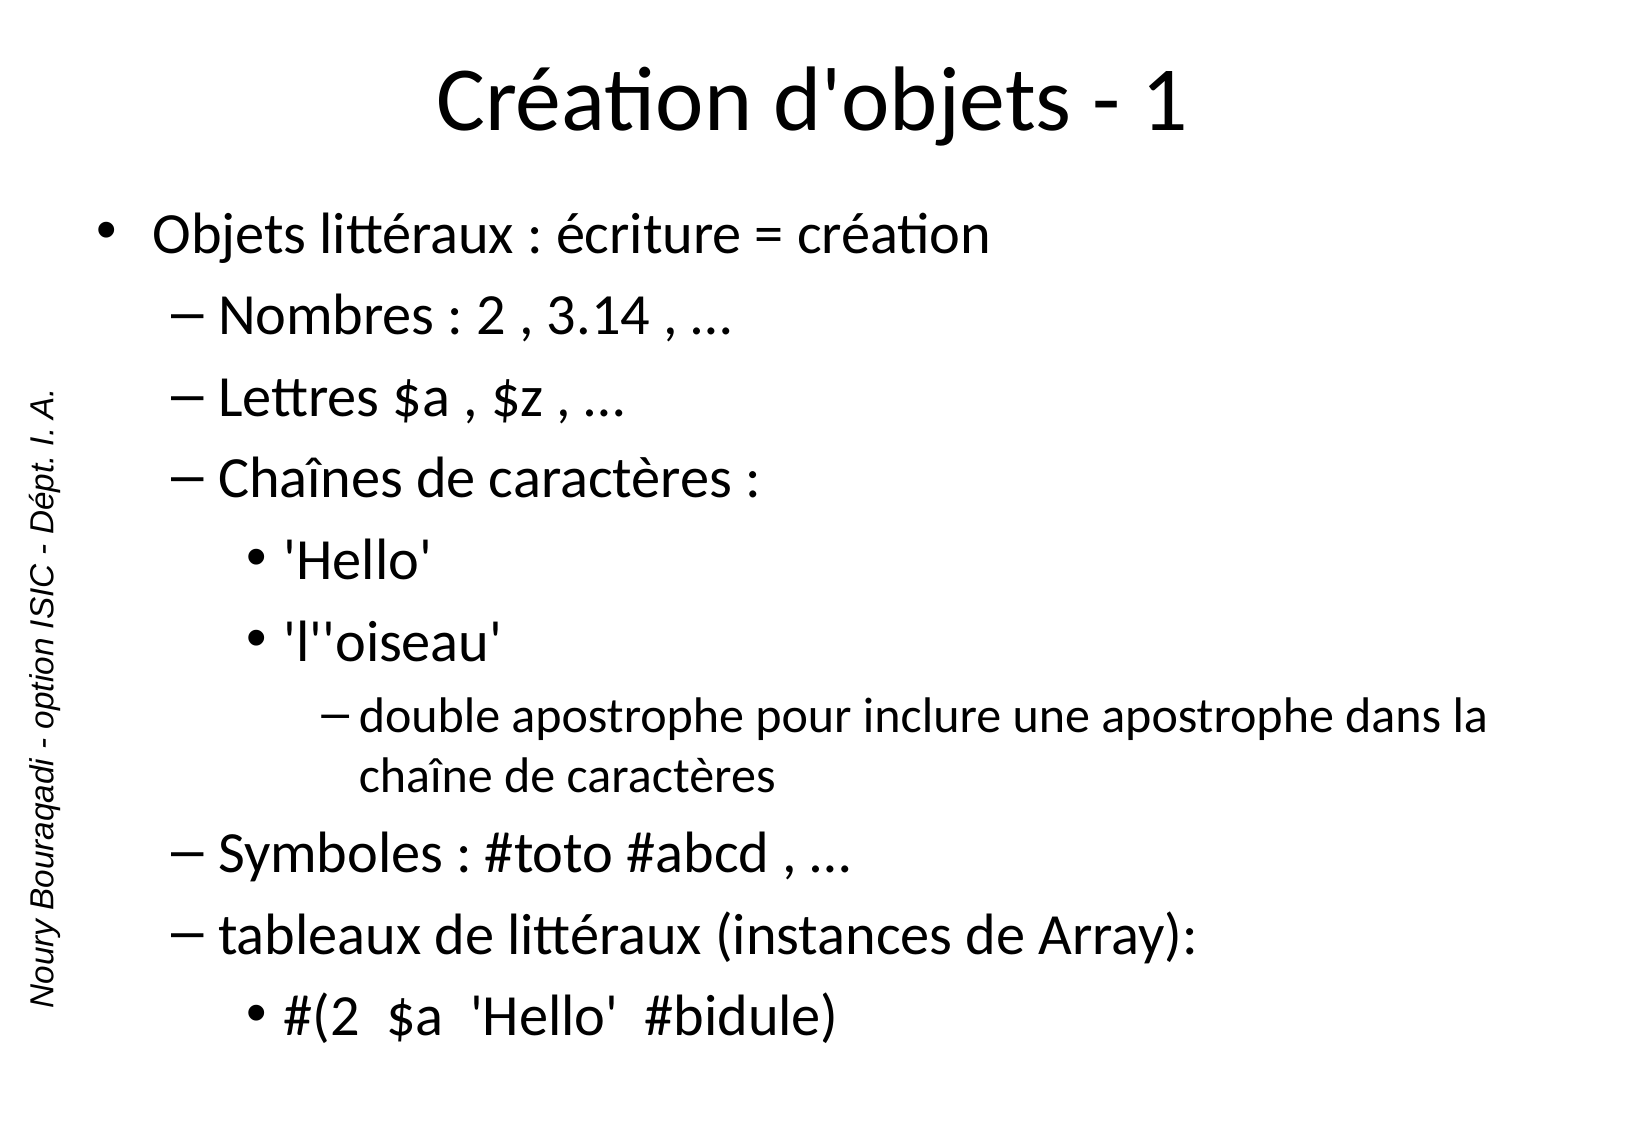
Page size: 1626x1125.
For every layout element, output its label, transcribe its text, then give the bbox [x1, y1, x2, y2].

list Objets littéraux : écriture = création Nombres : 2 , 3.14 , … Lettres $a , $z , … Chaînes de caractères : 'Hello' 'l''oiseau' double apostrophe pour inclure une apostrophe dans la chaîne de caractères Symboles : #toto #abcd , … tableaux de littéraux (instances de Array): #(2 $a 'Hello' #bidule) [81, 187, 1625, 1125]
title Création d'objets - 1 [0, 0, 1625, 188]
